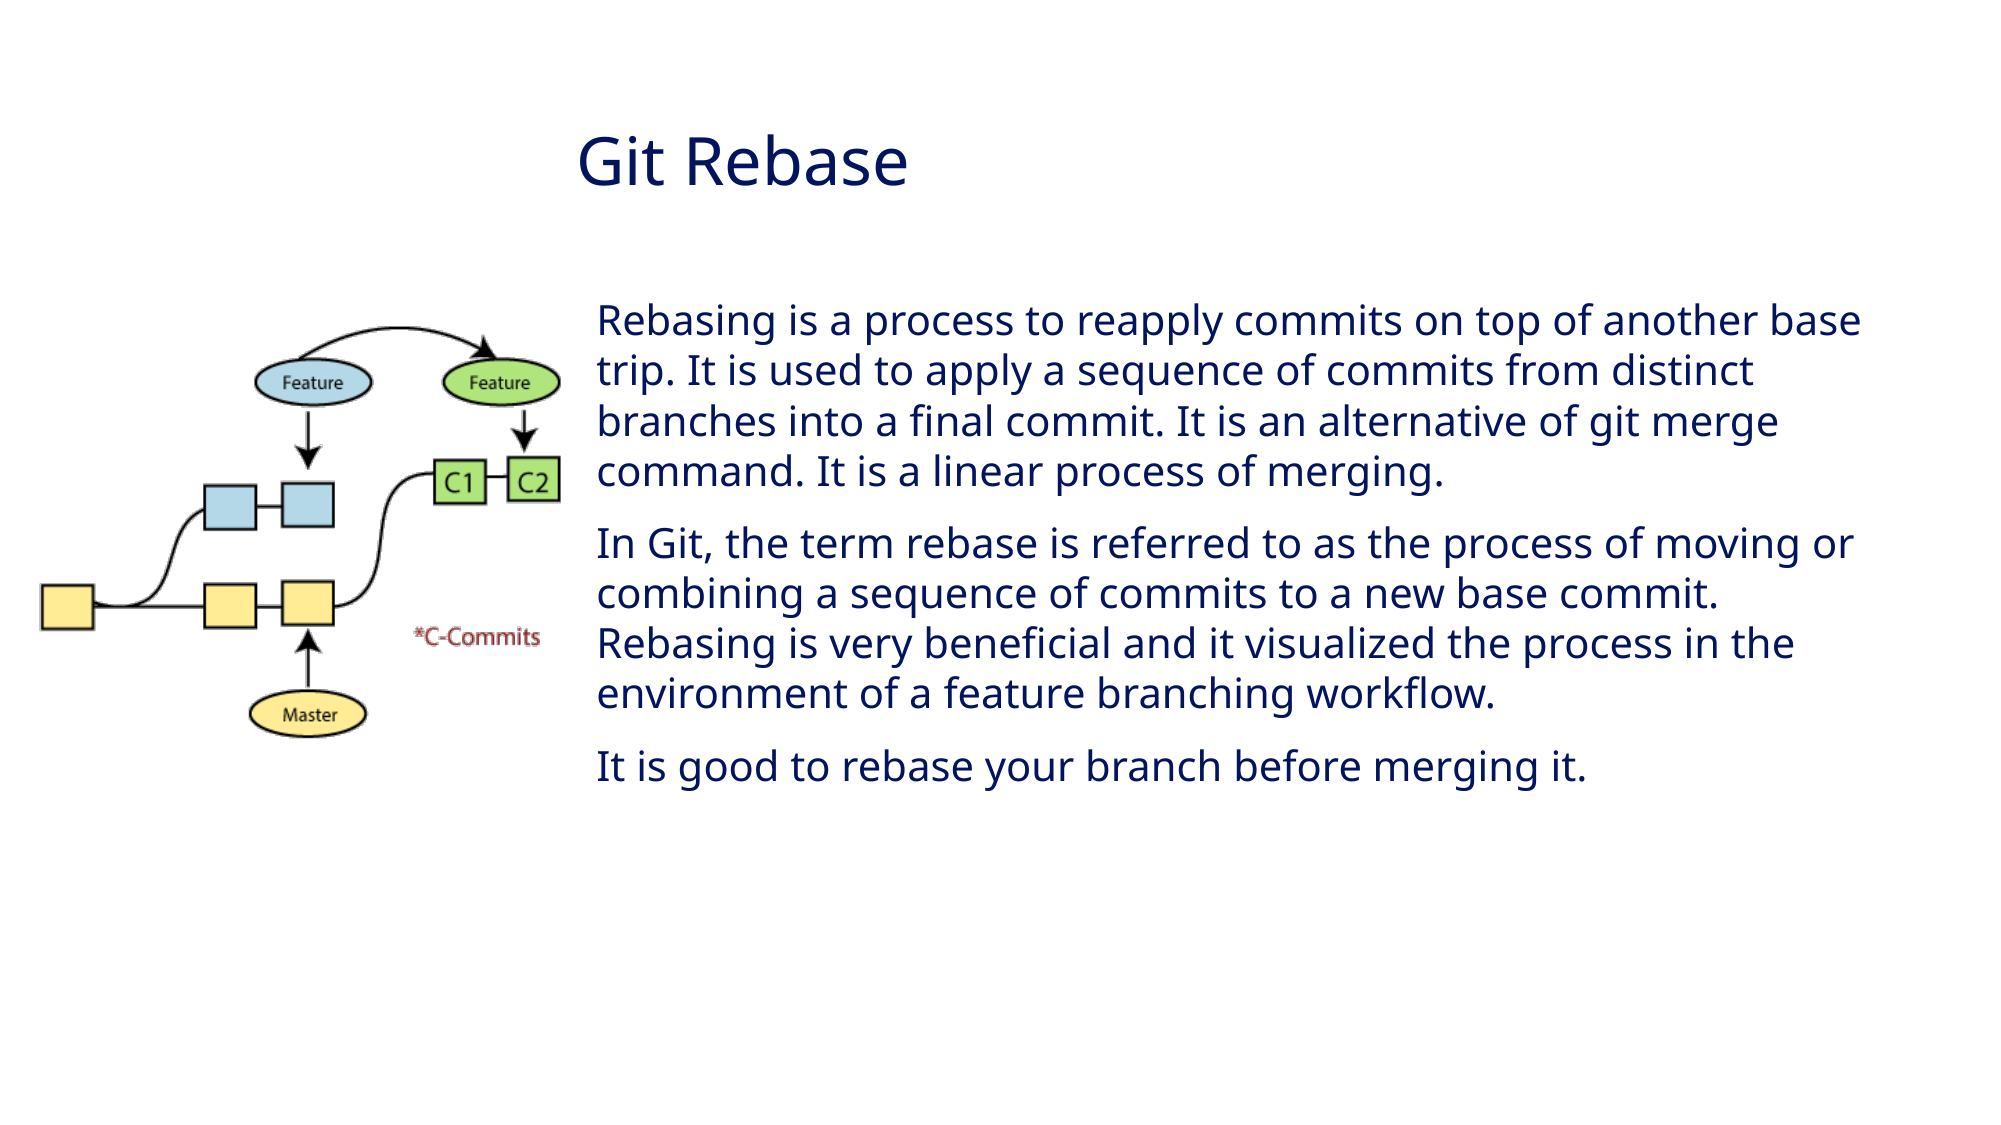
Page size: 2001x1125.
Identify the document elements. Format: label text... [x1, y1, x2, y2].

picture [21, 324, 577, 741]
list Rebasing is a process to reapply commits on top of another base trip. It is used to apply a sequence of commits from distinct branches into a final commit. It is an alternative of git merge command. It is a linear process of merging. In Git, the term rebase is referred to as the process of moving or combining a sequence of commits to a new base commit. Rebasing is very beneficial and it visualized the process in the environment of a feature branching workflow. It is good to rebase your branch before merging it. [596, 294, 1882, 1007]
list Git Rebase [576, 118, 1426, 267]
